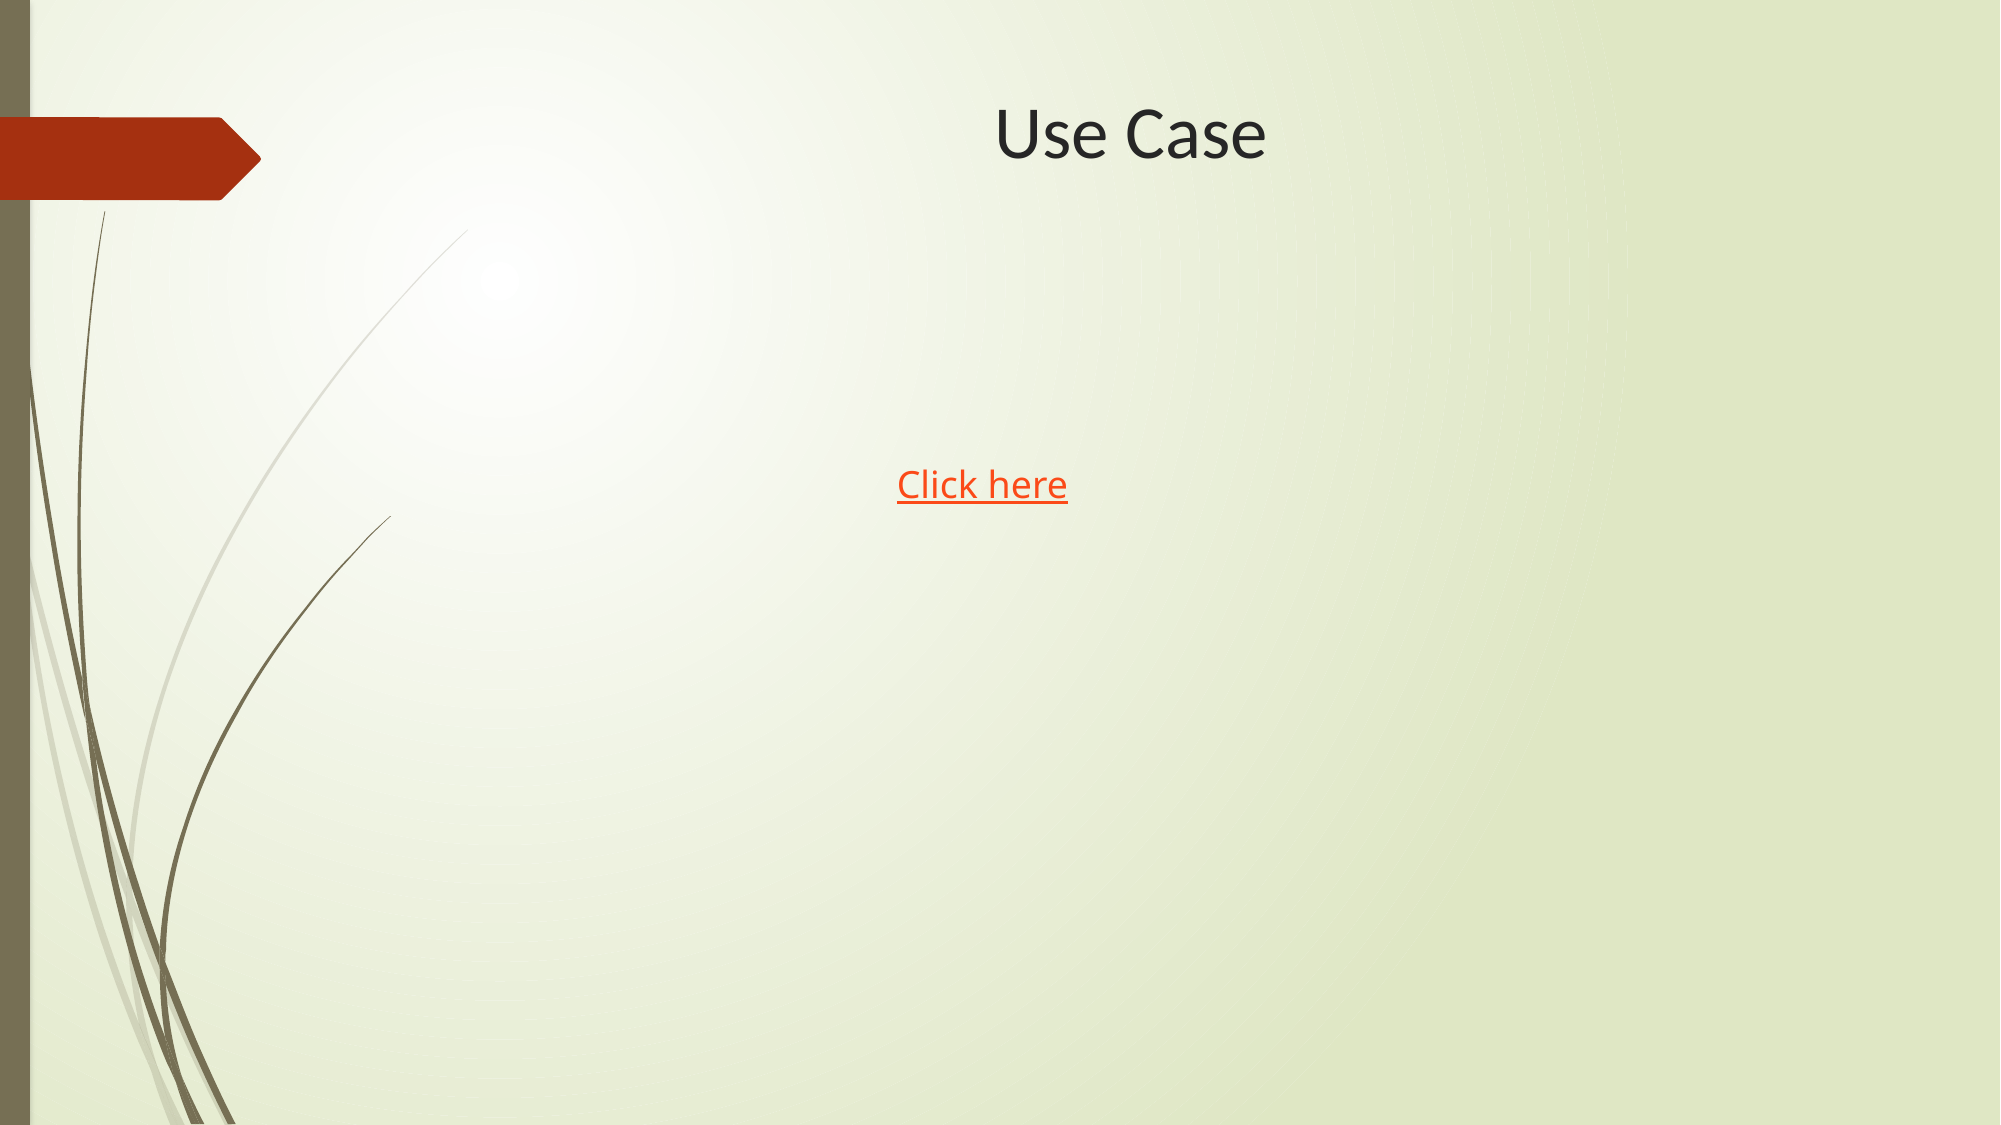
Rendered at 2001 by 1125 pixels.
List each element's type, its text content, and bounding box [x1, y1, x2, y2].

text_box Click here [882, 453, 1550, 520]
title Use Case [400, 75, 1863, 286]
